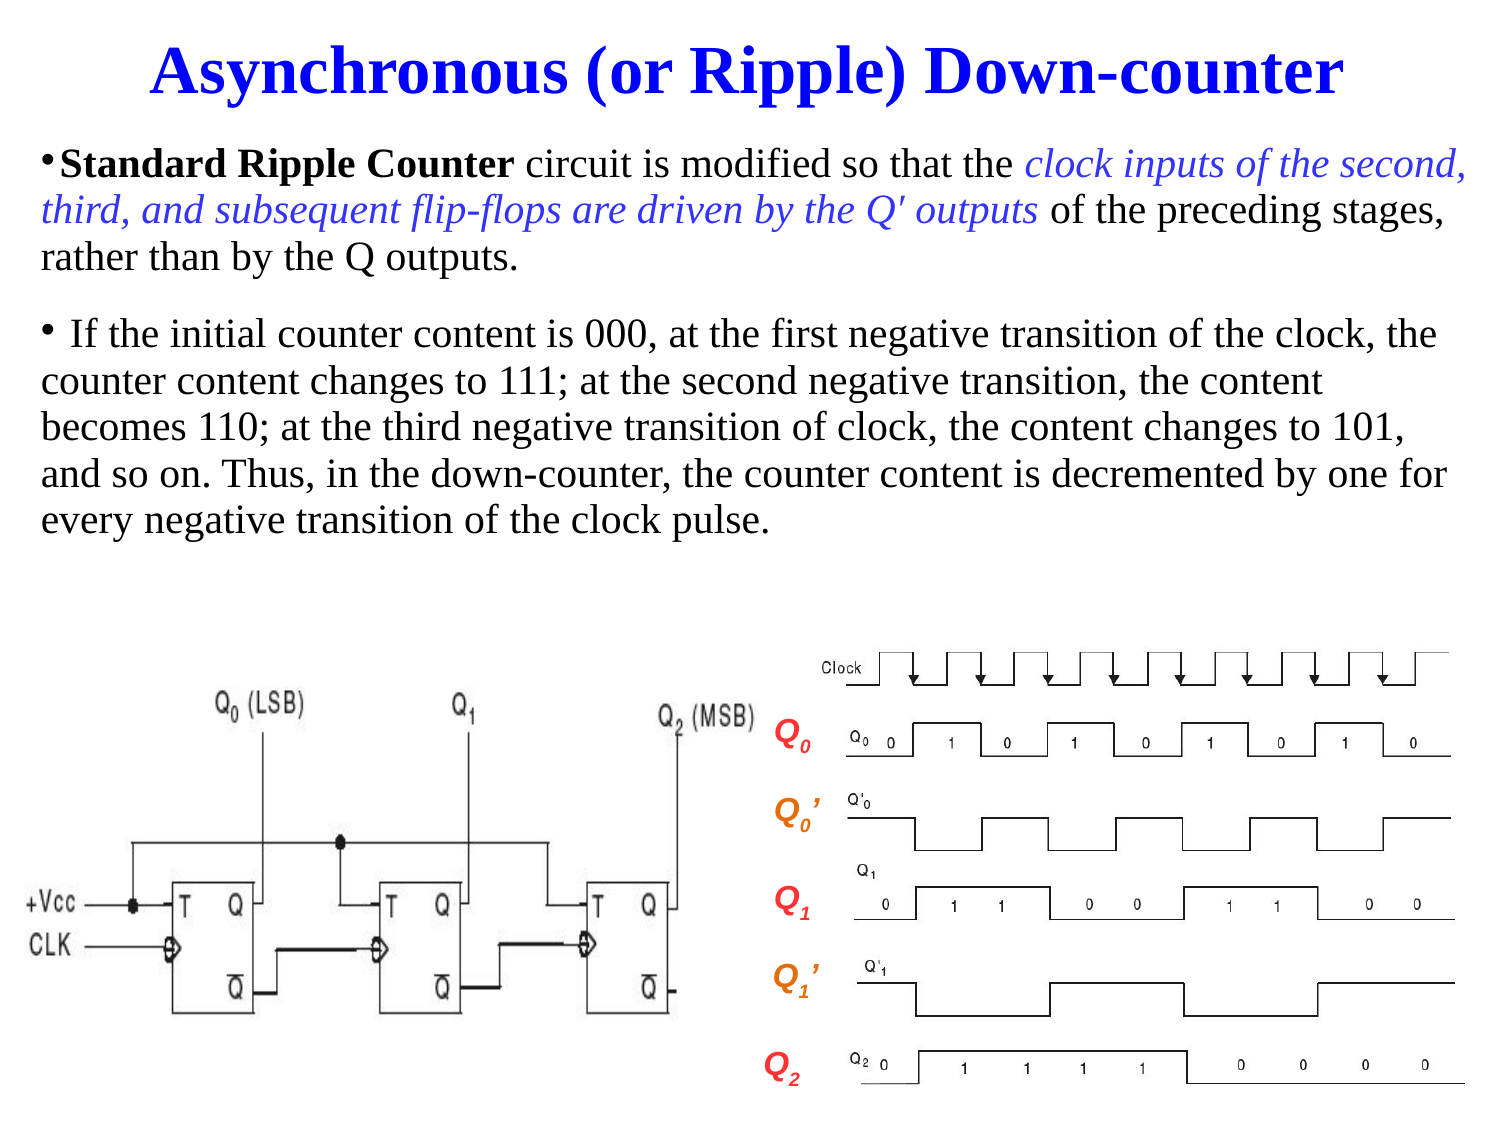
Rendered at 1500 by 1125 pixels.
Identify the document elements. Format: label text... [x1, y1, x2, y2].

text_box Q0’ [763, 781, 810, 841]
text_box Q1 [763, 869, 810, 929]
picture [816, 639, 1470, 1090]
text_box Asynchronous (or Ripple) Down-counter [74, 18, 1421, 123]
text_box Q0 [763, 702, 810, 762]
text_box Q1’ [763, 948, 810, 1008]
text_box Q2 [749, 1035, 812, 1095]
text_box Standard Ripple Counter circuit is modified so that the clock inputs of the second, third, and subsequent flip-flops are driven by the Q′ outputs of the preceding stages, rather than by the Q outputs. If the initial counter content is 000, at the first negative transition of the clock, the counter content changes to 111; at the second negative transition, the content becomes 110; at the third negative transition of clock, the content changes to 101, and so on. Thus, in the down-counter, the counter content is decremented by one for every negative transition of the clock pulse. [40, 136, 1470, 574]
picture [24, 672, 760, 1041]
